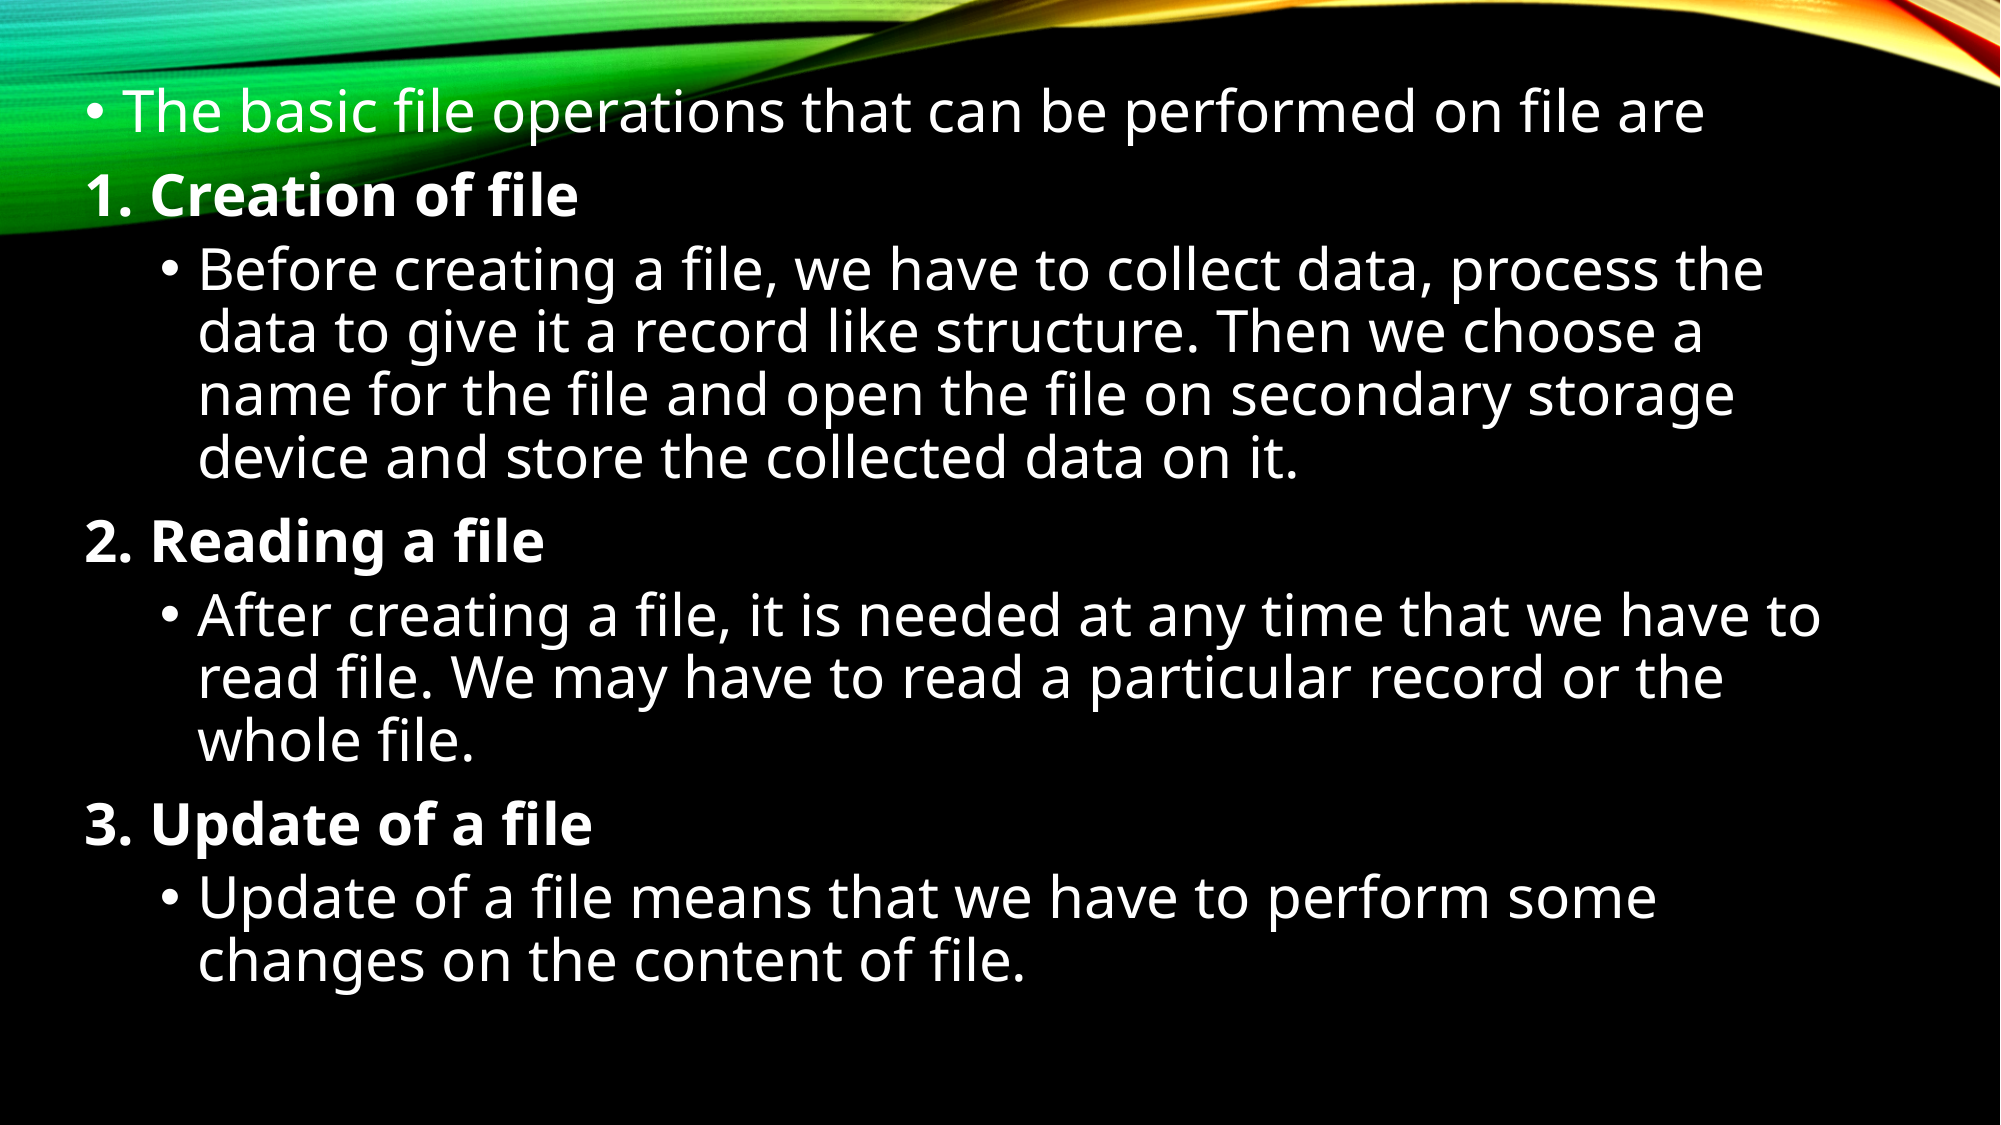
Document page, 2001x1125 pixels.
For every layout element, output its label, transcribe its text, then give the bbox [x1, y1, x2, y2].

list The basic file operations that can be performed on file are 1. Creation of file Before creating a file, we have to collect data, process the data to give it a record like structure. Then we choose a name for the file and open the file on secondary storage device and store the collected data on it. 2. Reading a file After creating a file, it is needed at any time that we have to read file. We may have to read a particular record or the whole file. 3. Update of a file Update of a file means that we have to perform some changes on the content of file. [69, 75, 1888, 1021]
picture [0, 0, 2000, 237]
